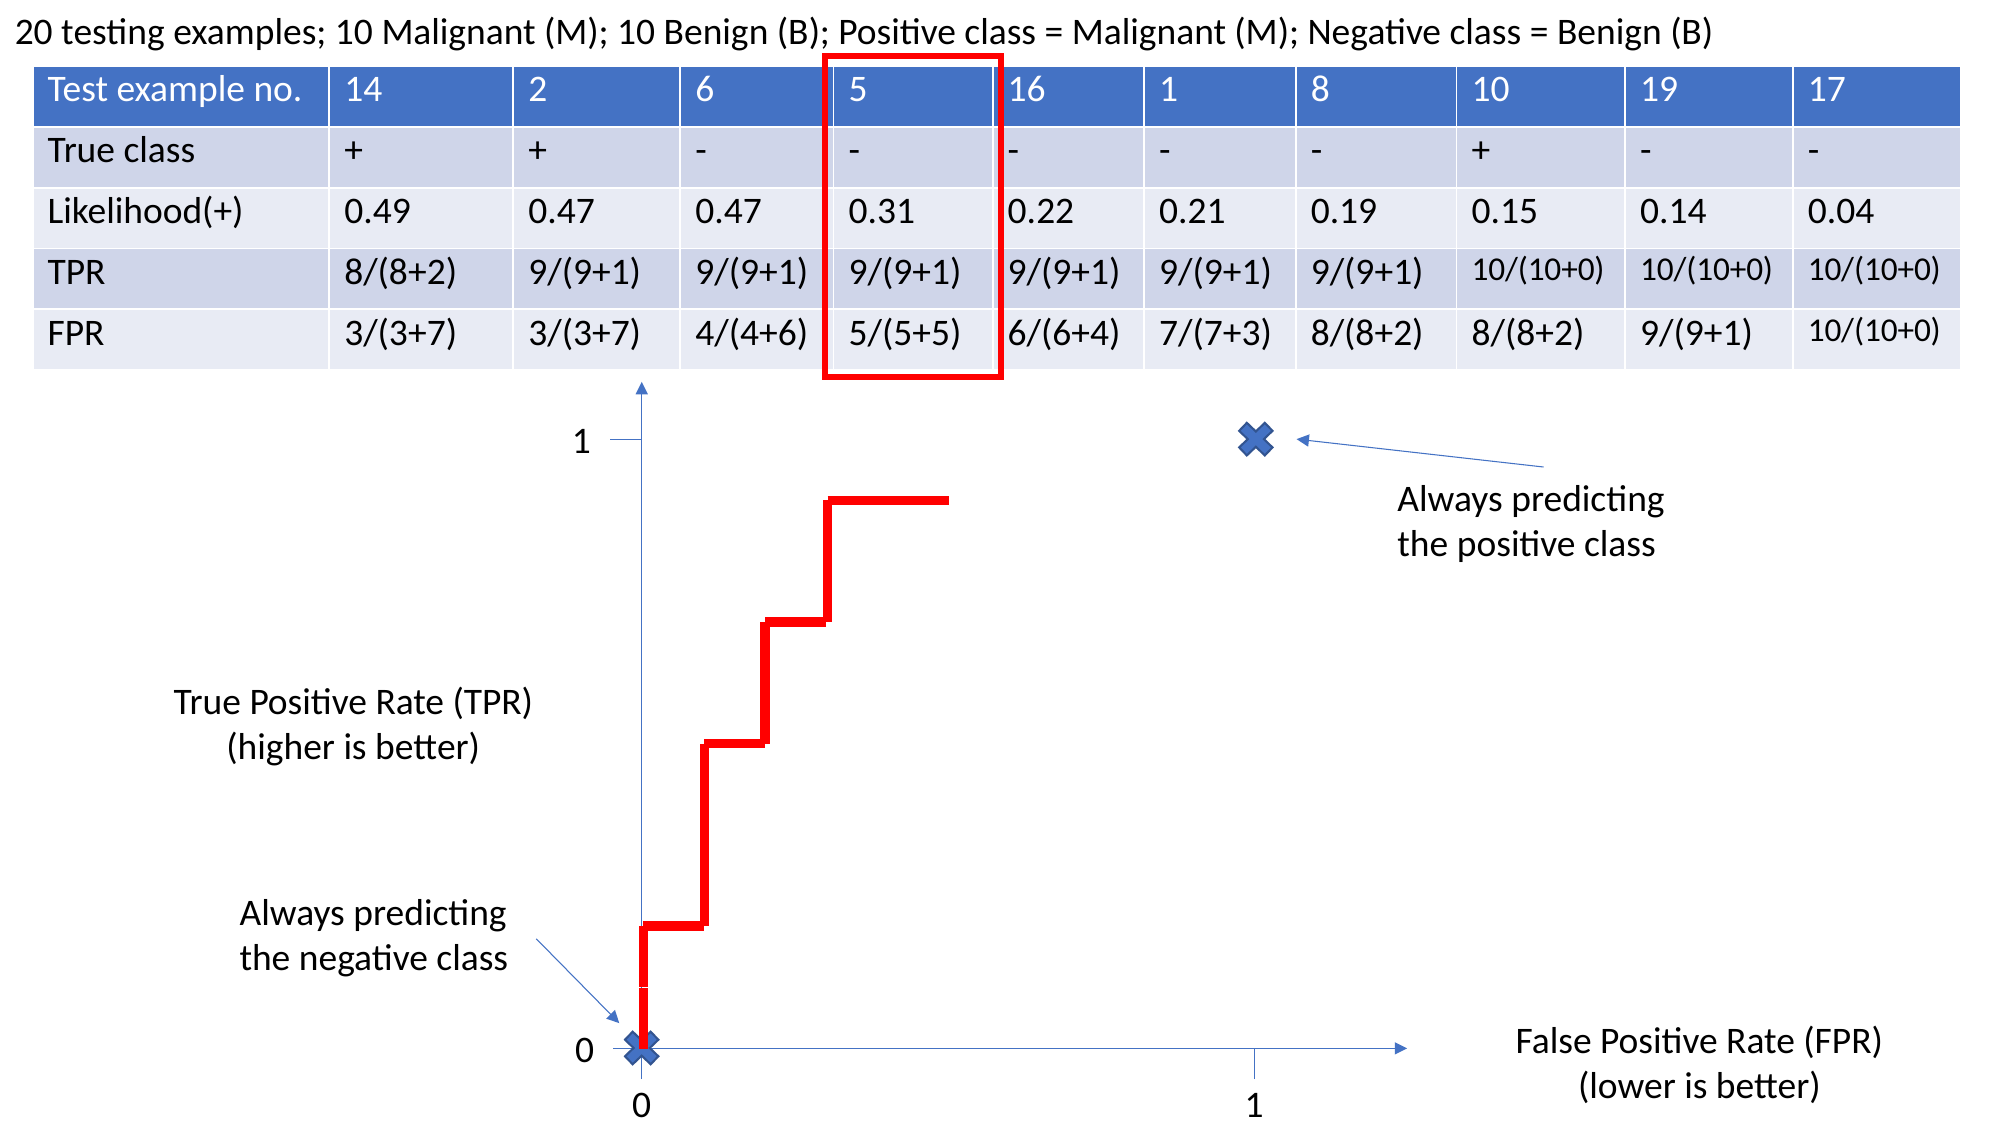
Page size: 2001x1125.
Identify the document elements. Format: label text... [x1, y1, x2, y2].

table_cell + [514, 128, 679, 187]
table_cell 0.49 [330, 189, 512, 248]
table_cell 7/(7+3) [1145, 310, 1295, 369]
table_cell 9/(9+1) [1626, 310, 1792, 369]
table_cell - [1145, 128, 1295, 187]
text_box [642, 1049, 660, 1066]
table_header 14 [330, 67, 512, 126]
table_cell - [1794, 128, 1960, 187]
table_cell - [681, 128, 824, 187]
table_header 1 [1145, 67, 1295, 126]
table_header 6 [681, 67, 824, 126]
table_cell 8/(8+2) [1457, 310, 1624, 369]
table_cell 9/(9+1) [1297, 249, 1456, 308]
text_box True Positive Rate (TPR) (higher is better) [113, 669, 593, 775]
table_header 8 [1297, 67, 1456, 126]
table_cell 0.21 [1145, 189, 1295, 248]
table_cell 6/(6+4) [1002, 310, 1143, 369]
table_header 16 [1002, 67, 1143, 126]
table_cell 9/(9+1) [514, 249, 679, 308]
table_cell 0.04 [1794, 189, 1960, 248]
text_box 0 [560, 1024, 610, 1078]
text_box False Positive Rate (FPR) (lower is better) [1459, 1008, 1940, 1114]
table_header 2 [514, 67, 679, 126]
table_cell 0.22 [1002, 189, 1143, 248]
text_box 20 testing examples; 10 Malignant (M); 10 Benign (B); Positive class = Malignant (M); Negative class = Benign (B) [0, 0, 1766, 60]
table_cell 4/(4+6) [681, 310, 824, 369]
table_cell + [330, 128, 512, 187]
text_box [824, 55, 1002, 378]
table_cell 0.19 [1297, 189, 1456, 248]
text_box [536, 938, 620, 1024]
table_cell 8/(8+2) [330, 249, 512, 308]
table_header Test example no. [34, 67, 328, 126]
table_cell 3/(3+7) [330, 310, 512, 369]
table_cell + [1457, 128, 1624, 187]
table_cell 0.47 [681, 189, 824, 248]
table_cell 0.15 [1457, 189, 1624, 248]
text_box [1237, 421, 1274, 457]
table_header 10 [1457, 67, 1624, 126]
table_cell - [1297, 128, 1456, 187]
text_box 1 [1229, 1072, 1279, 1125]
table_cell 8/(8+2) [1297, 310, 1456, 369]
table_cell FPR [34, 310, 328, 369]
table_cell Likelihood(+) [34, 189, 328, 248]
table_cell 0.47 [514, 189, 679, 248]
table_cell TPR [34, 249, 328, 308]
text_box [648, 1030, 660, 1048]
text_box 1 [557, 408, 606, 469]
table_cell 9/(9+1) [1002, 249, 1143, 308]
table_header 17 [1794, 67, 1960, 126]
table_header 19 [1626, 67, 1792, 126]
table_cell - [1002, 128, 1143, 187]
table_cell 9/(9+1) [681, 249, 824, 308]
table_cell 10/(10+0) [1794, 249, 1960, 308]
table_cell 10/(10+0) [1457, 249, 1624, 308]
text_box [623, 1030, 639, 1048]
table_cell 10/(10+0) [1794, 310, 1960, 369]
table_cell 3/(3+7) [514, 310, 679, 369]
table_cell True class [34, 128, 328, 187]
text_box Always predicting the positive class [1382, 466, 1705, 572]
table_cell 0.14 [1626, 189, 1792, 248]
text_box 0 [617, 1072, 667, 1125]
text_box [1296, 439, 1544, 467]
text_box [623, 1049, 641, 1066]
table_cell 9/(9+1) [1145, 249, 1295, 308]
text_box Always predicting the negative class [224, 880, 547, 986]
table_cell - [1626, 128, 1792, 187]
table_cell 10/(10+0) [1626, 249, 1792, 308]
